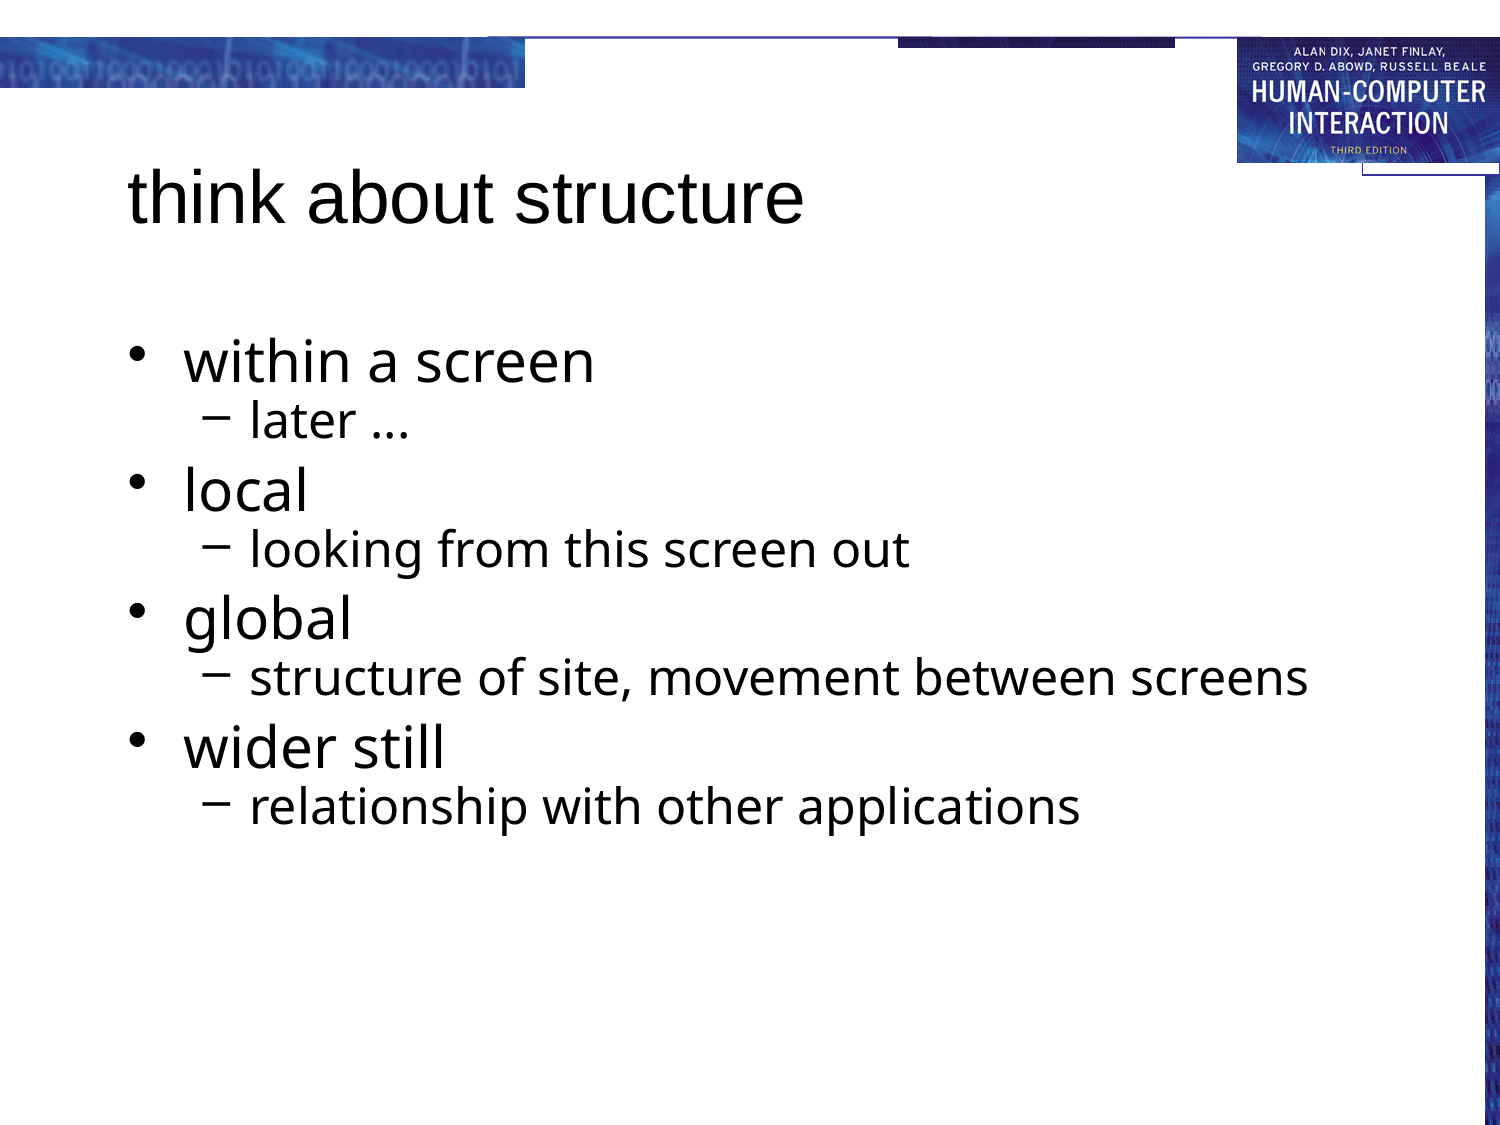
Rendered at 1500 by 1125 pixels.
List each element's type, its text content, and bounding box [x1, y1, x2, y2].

picture [0, 37, 525, 88]
list within a screen later ... local looking from this screen out global structure of site, movement between screens wider still relationship with other applications [112, 324, 1388, 1000]
picture [1237, 37, 1500, 163]
picture [1485, 176, 1500, 1125]
picture [898, 37, 1175, 48]
title think about structure [112, 99, 1238, 288]
